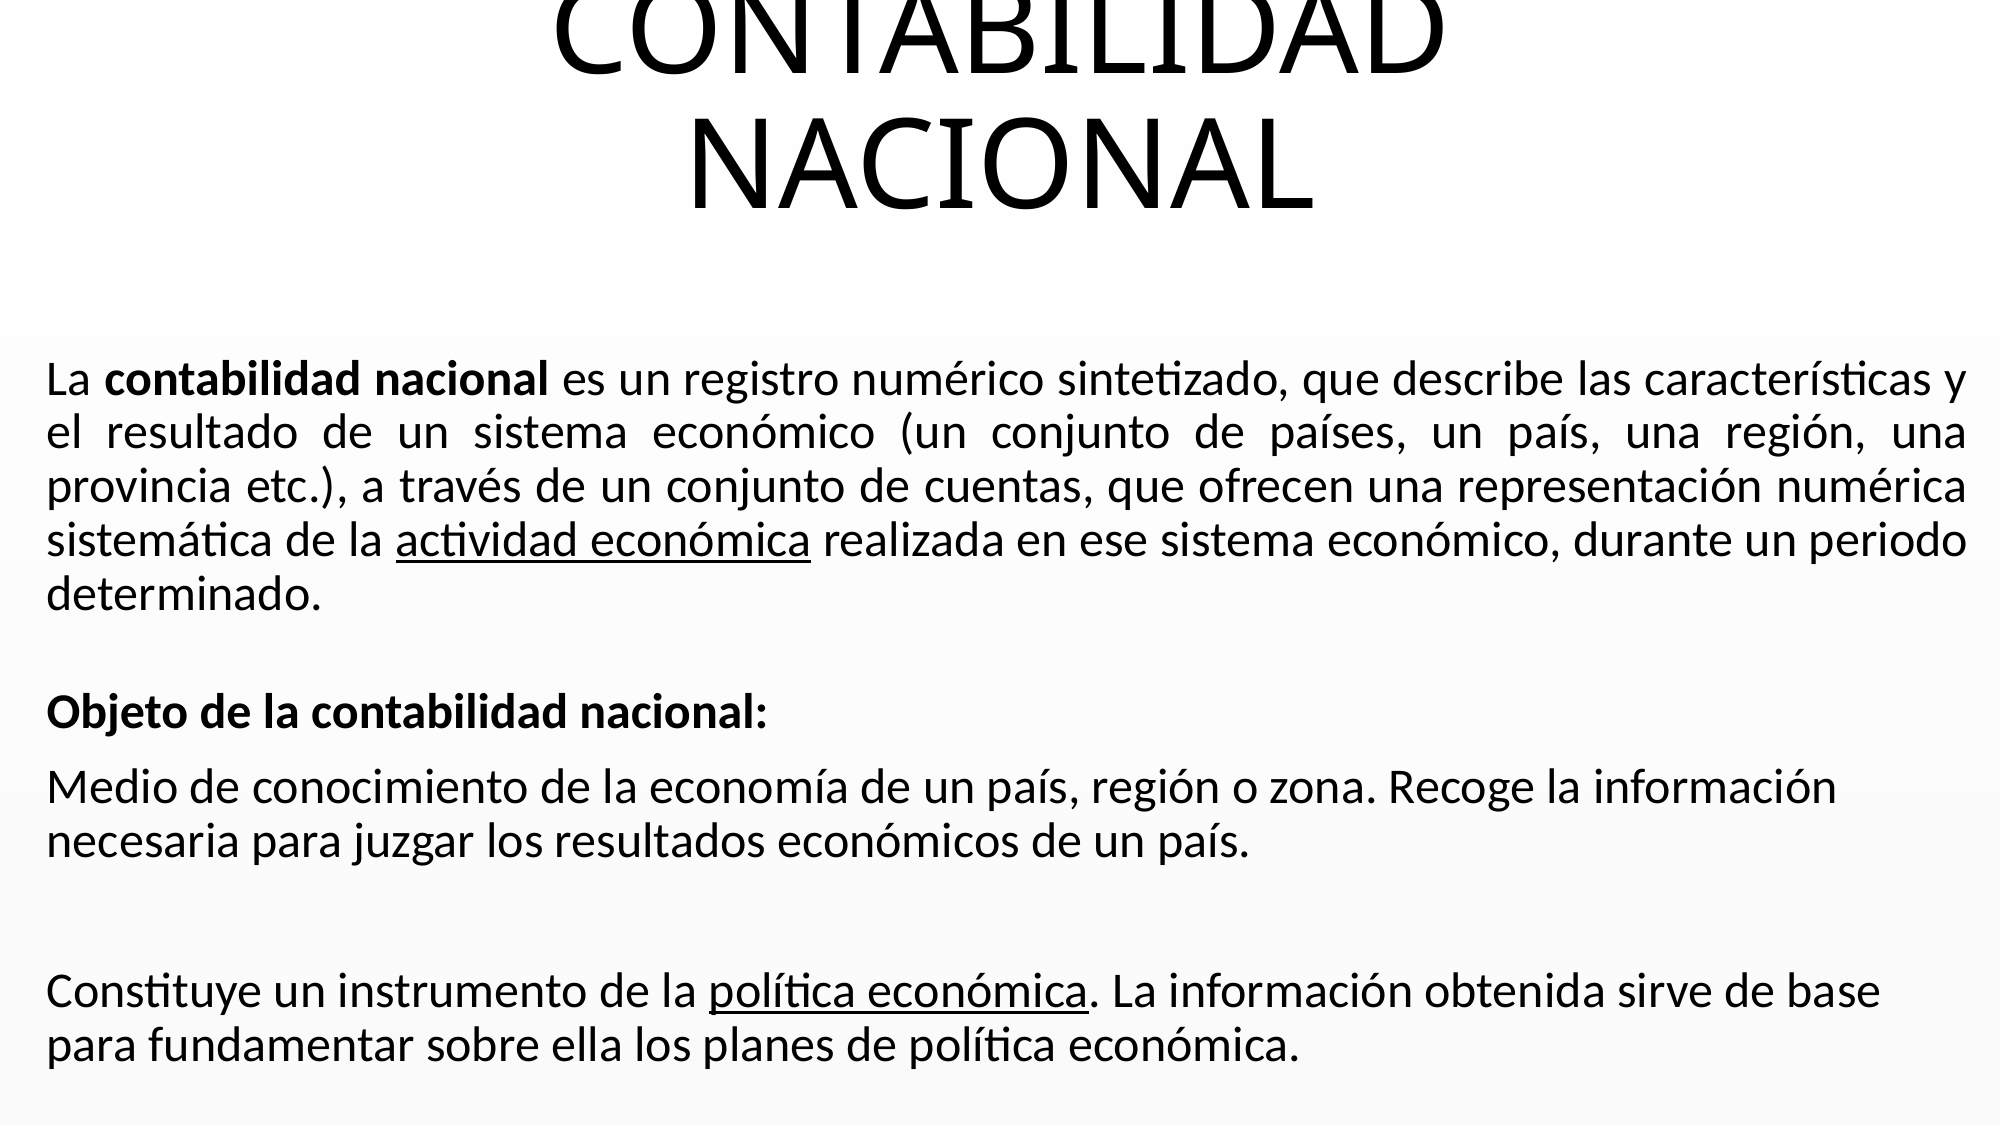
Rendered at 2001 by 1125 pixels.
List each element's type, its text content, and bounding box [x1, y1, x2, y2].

subtitle La contabilidad nacional es un registro numérico sintetizado, que describe las características y el resultado de un sistema económico (un conjunto de países, un país, una región, una provincia etc.), a través de un conjunto de cuentas, que ofrecen una representación numérica sistemática de la actividad económica realizada en ese sistema económico, durante un periodo determinado. Objeto de la contabilidad nacional: Medio de conocimiento de la economía de un país, región o zona. Recoge la información necesaria para juzgar los resultados económicos de un país. Constituye un instrumento de la política económica. La información obtenida sirve de base para fundamentar sobre ella los planes de política económica. [31, 344, 1984, 1125]
title CONTABILIDAD NACIONAL [249, 86, 1750, 243]
